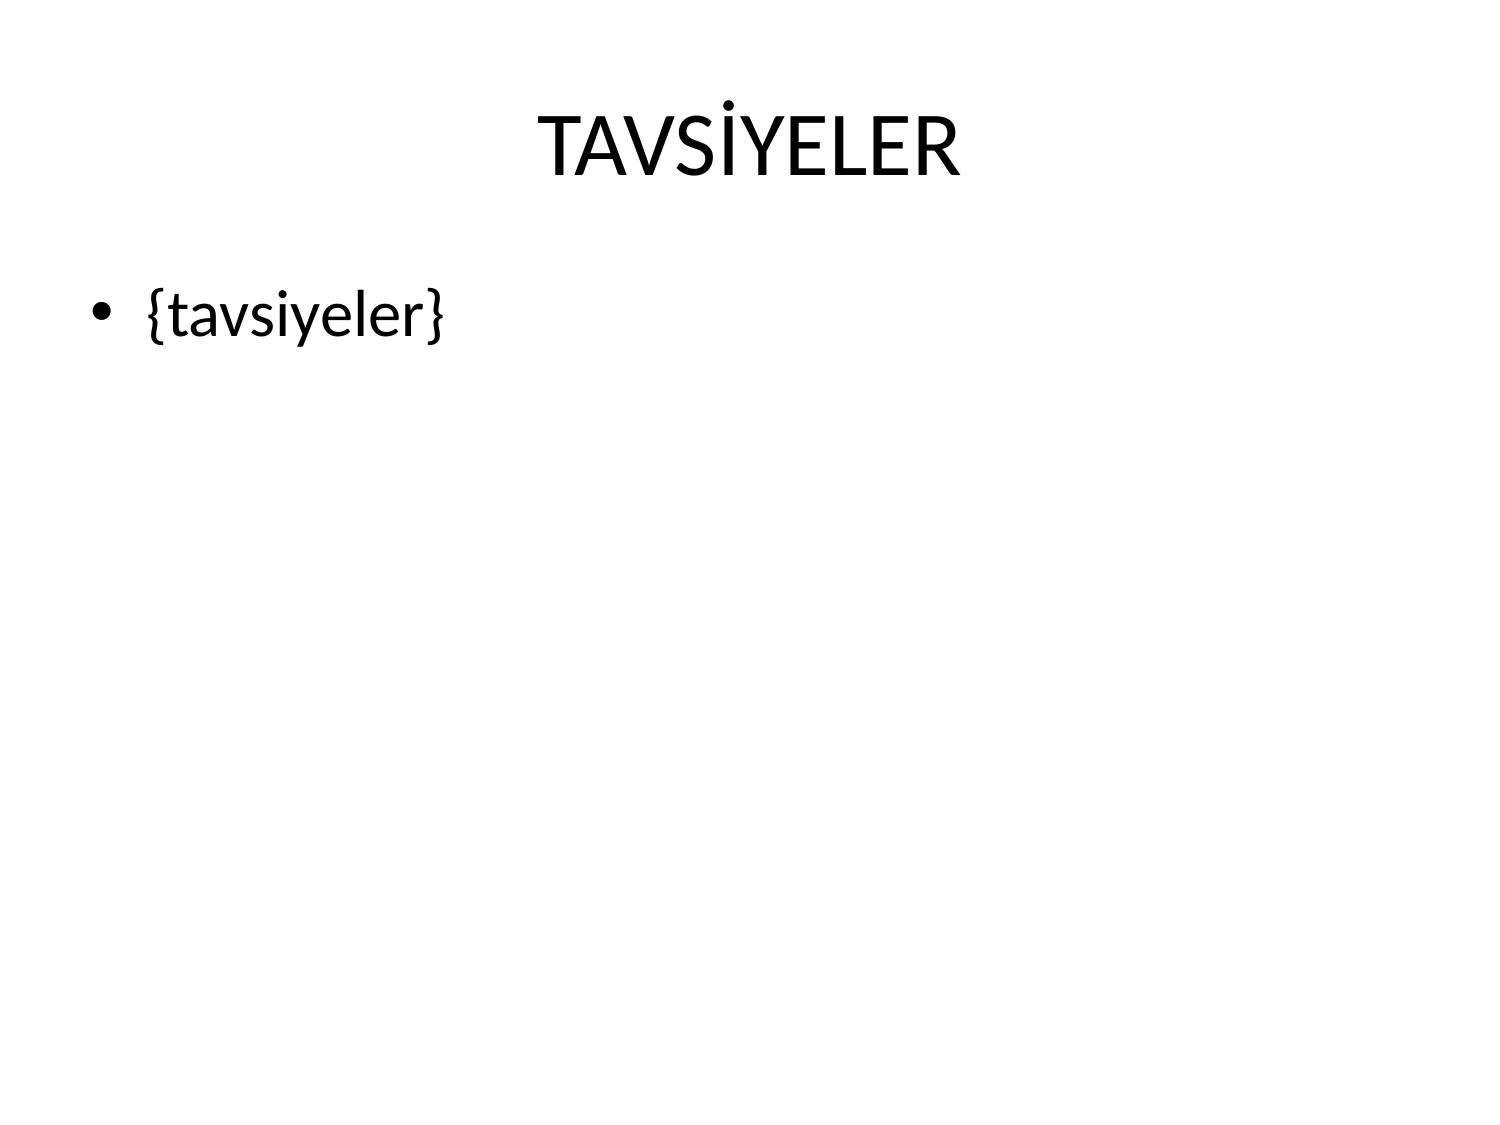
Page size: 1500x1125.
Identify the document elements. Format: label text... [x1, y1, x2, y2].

title TAVSİYELER [75, 45, 1425, 233]
list {tavsiyeler} [75, 262, 1425, 1005]
